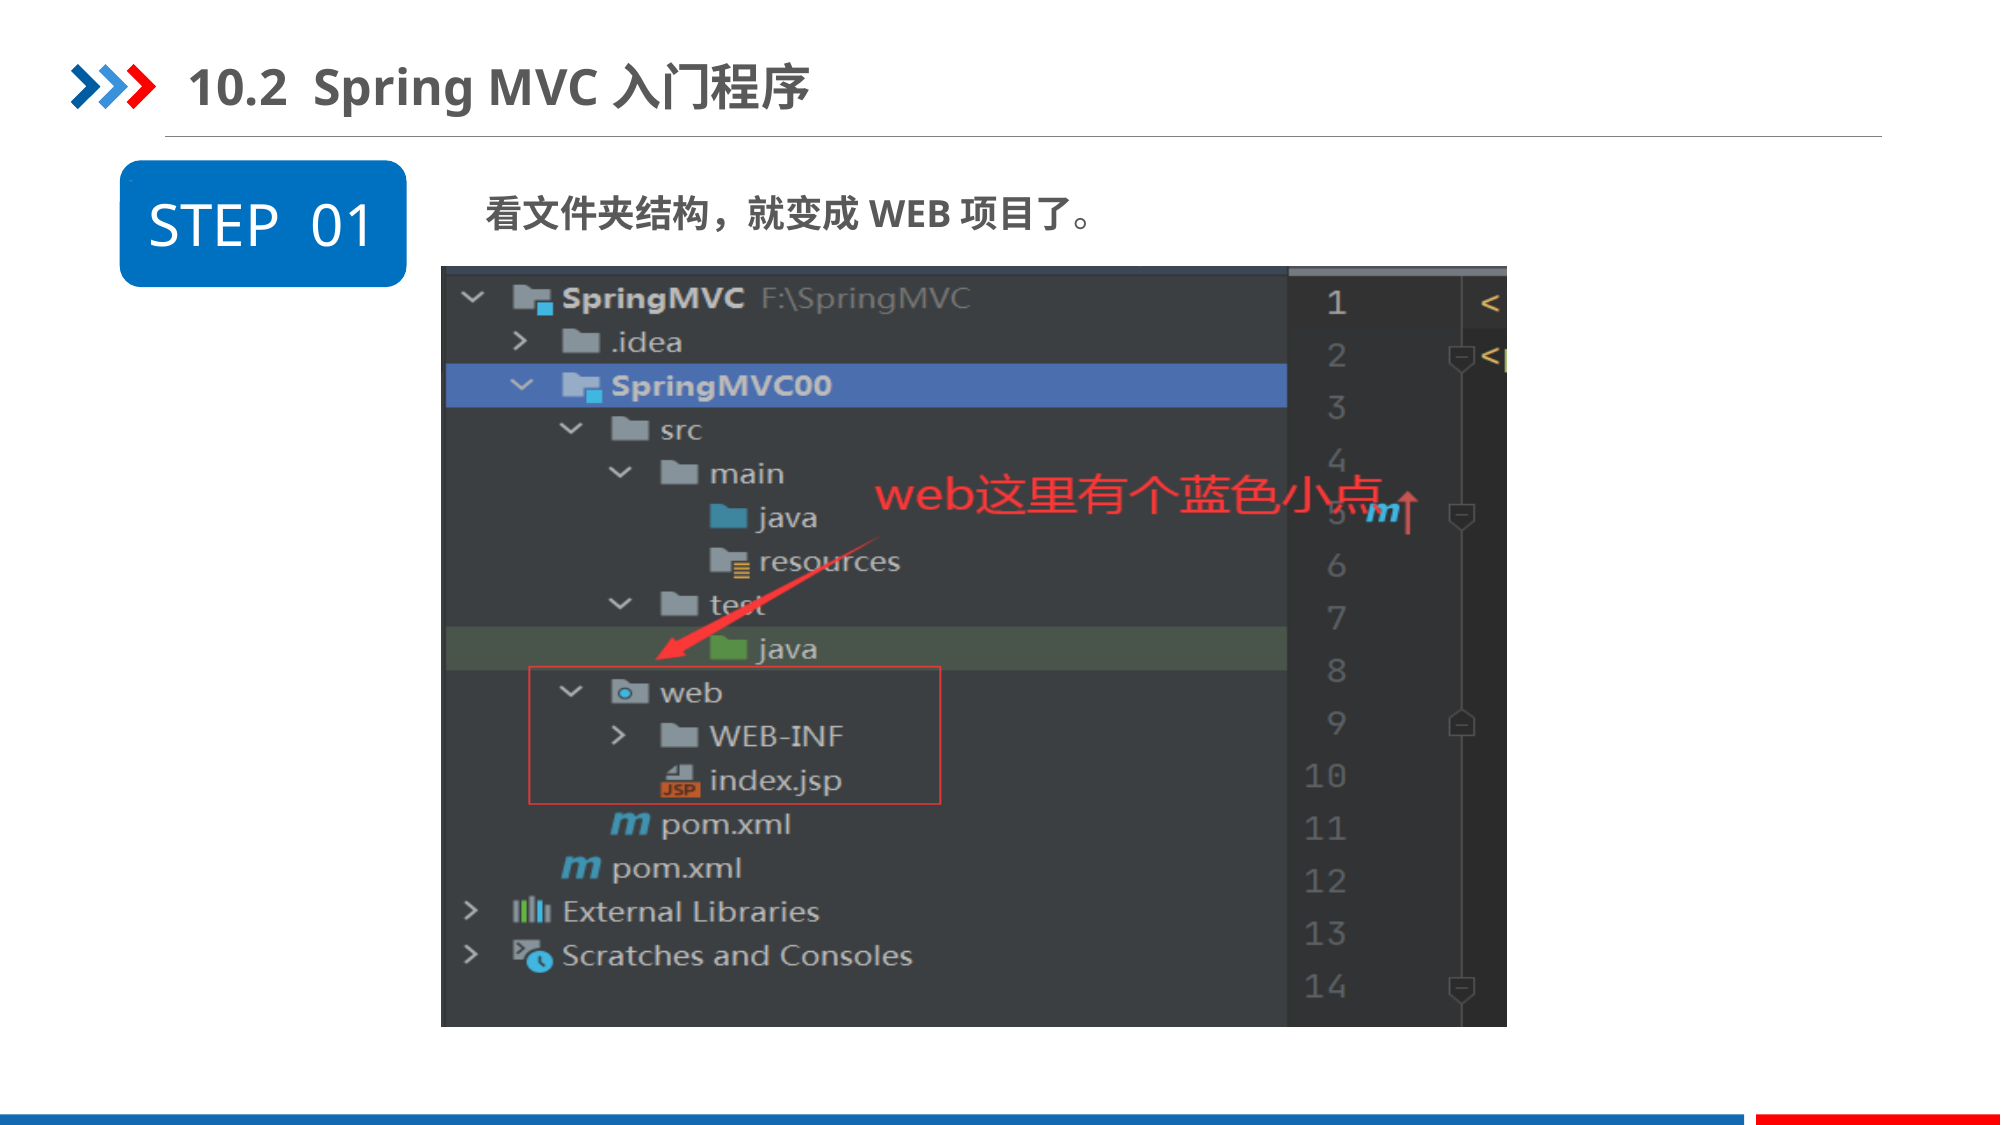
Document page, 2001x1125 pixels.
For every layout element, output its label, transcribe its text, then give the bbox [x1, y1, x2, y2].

text_box STEP 01 [129, 180, 397, 266]
text_box 看文件夹结构，就变成WEB项目了。 [470, 160, 1879, 243]
text_box 10.2 Spring MVC入门程序 [187, 43, 854, 127]
picture [441, 266, 1507, 1027]
text_box [118, 159, 408, 289]
